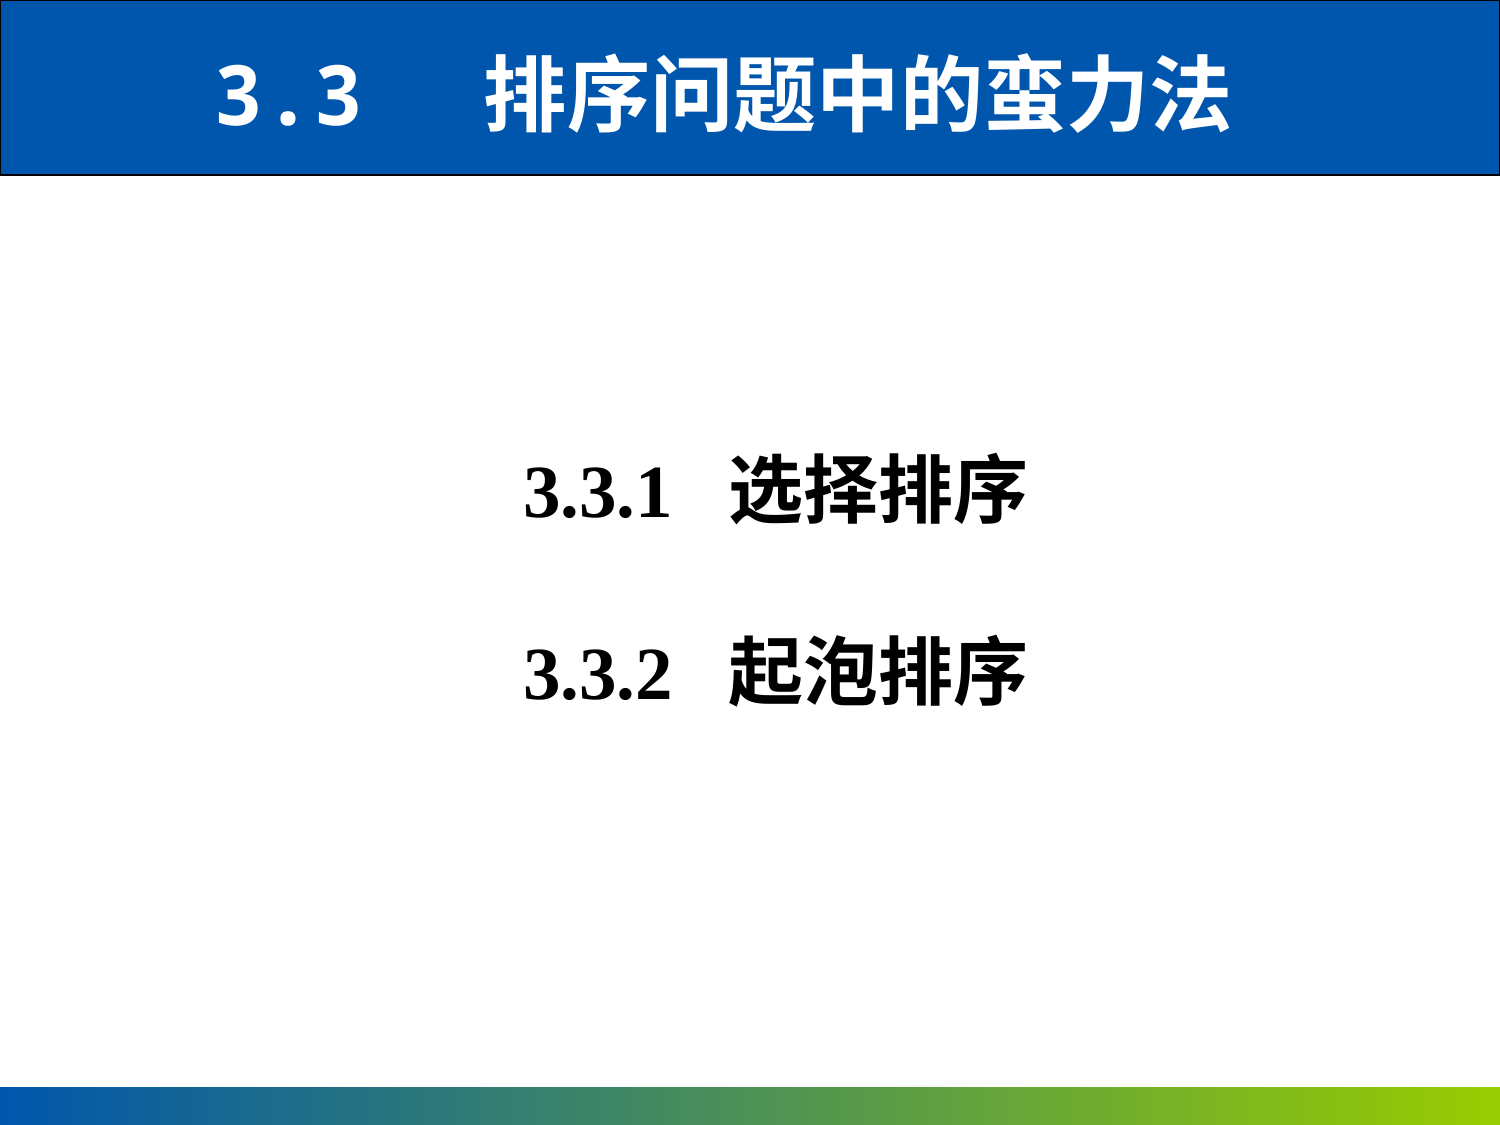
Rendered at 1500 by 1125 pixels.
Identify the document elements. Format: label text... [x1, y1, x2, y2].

text_box 3.3.1 选择排序 [508, 435, 1321, 541]
text_box 3.3 排序问题中的蛮力法 [199, 34, 1259, 150]
text_box 3.3.2 起泡排序 [508, 617, 1259, 723]
